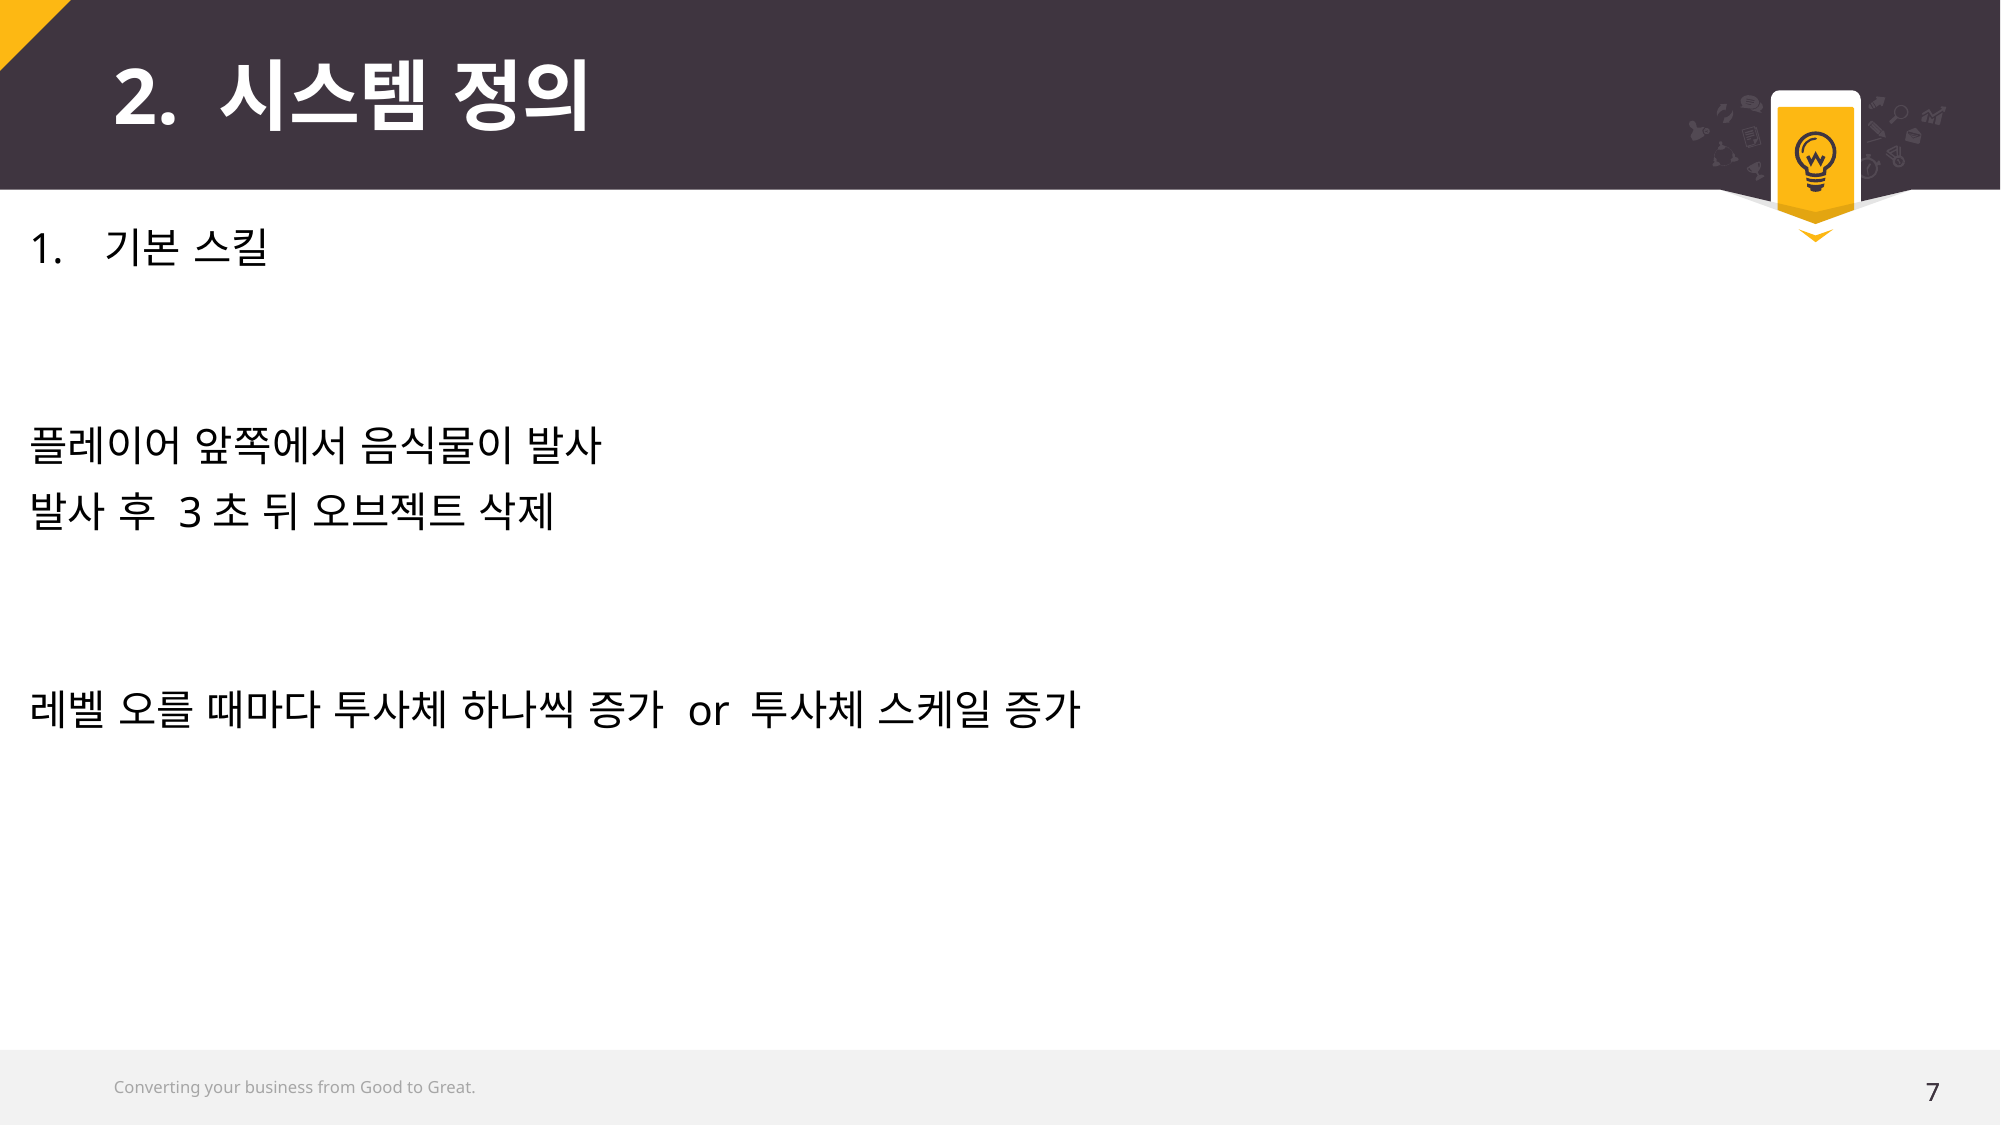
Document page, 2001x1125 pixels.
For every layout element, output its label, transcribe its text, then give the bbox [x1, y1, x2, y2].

title 2. 시스템 정의 [114, 9, 1886, 190]
list 기본 스킬 플레이어 앞쪽에서 음식물이 발사 발사 후 3초 뒤 오브젝트 삭제 레벨 오를 때마다 투사체 하나씩 증가 or 투사체 스케일 증가 [14, 220, 1985, 1027]
footer Converting your business from Good to Great. [114, 1068, 899, 1108]
